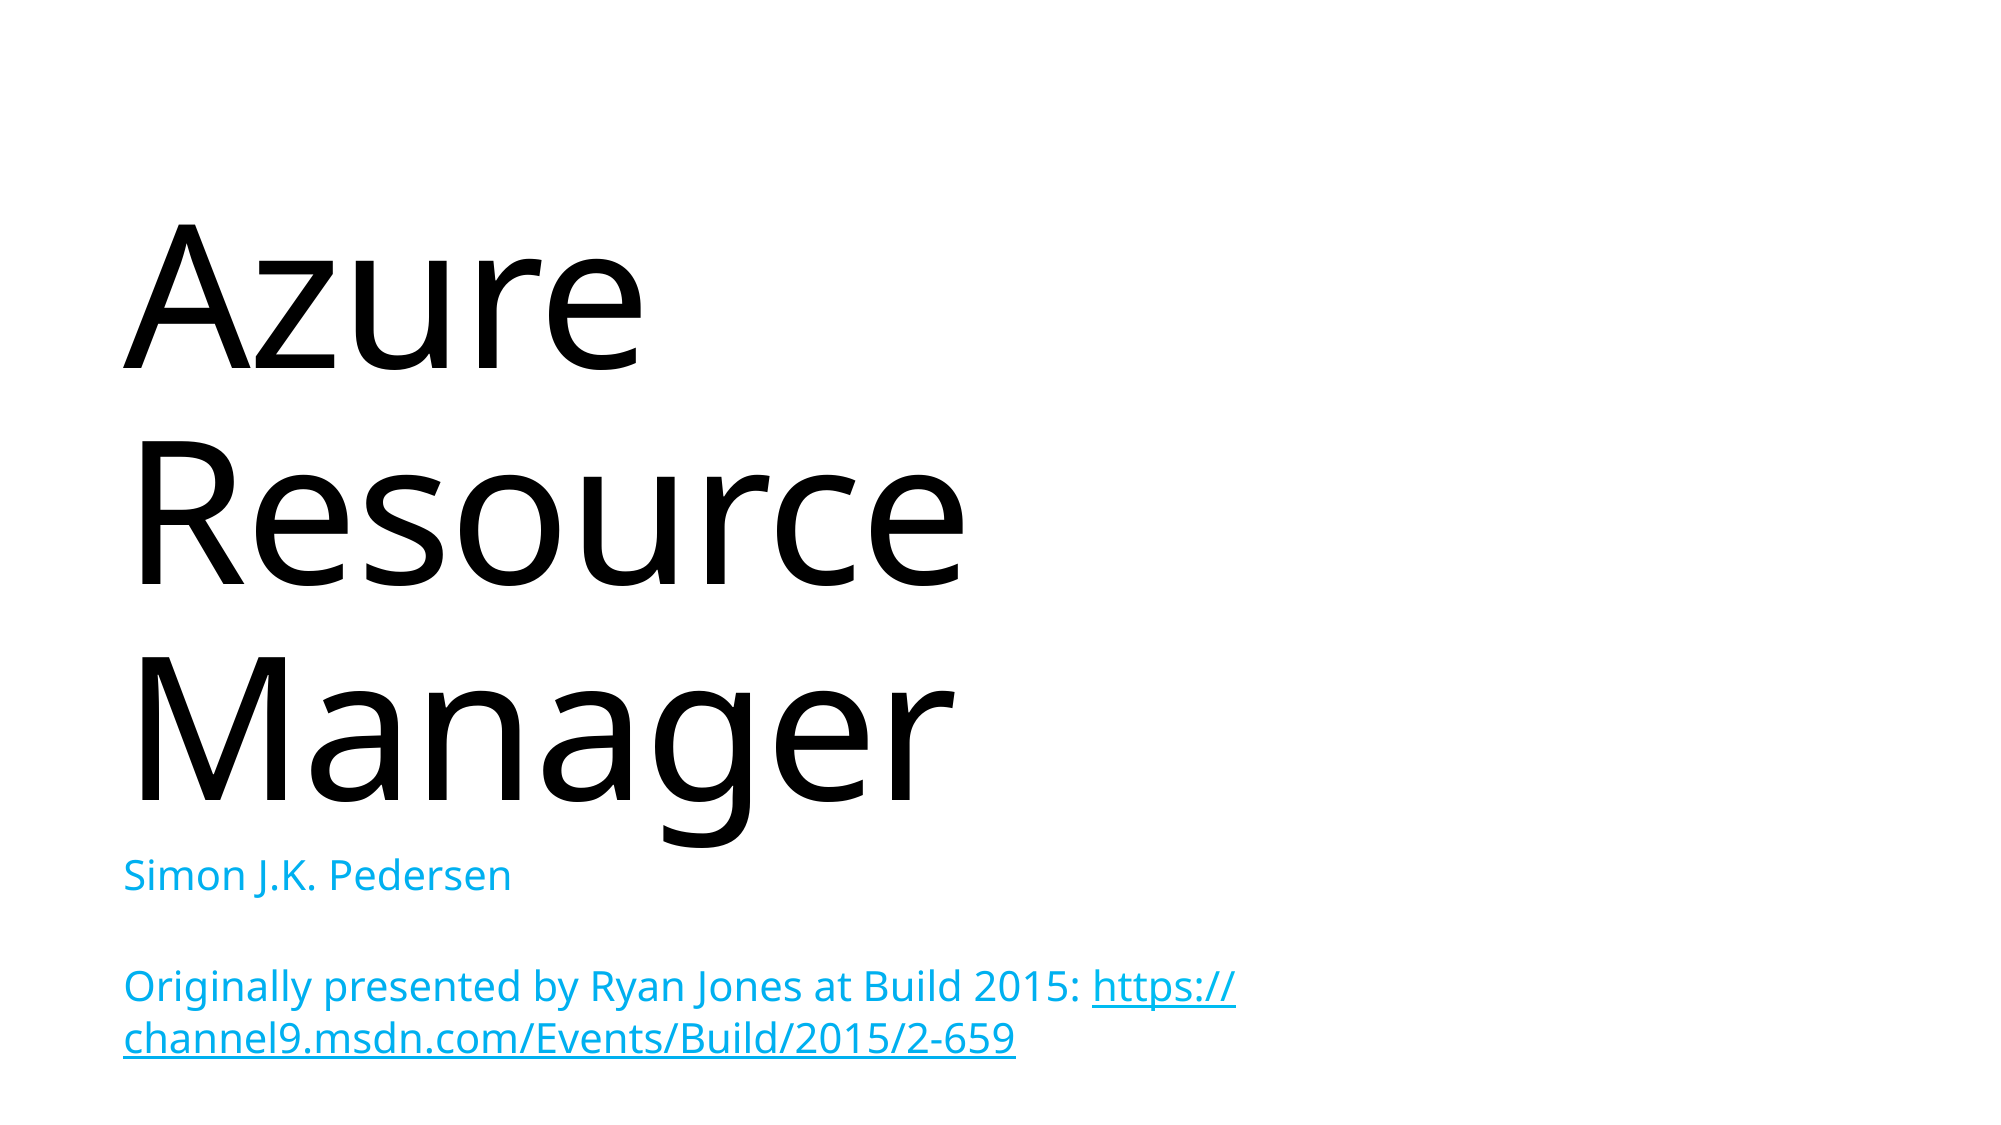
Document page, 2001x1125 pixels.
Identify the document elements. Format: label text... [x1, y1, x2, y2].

subtitle Simon J.K. Pedersen Originally presented by Ryan Jones at Build 2015: https://channel9.msdn.com/Events/Build/2015/2-659 [99, 839, 1555, 1052]
title Azure Resource Manager [99, 323, 1555, 716]
